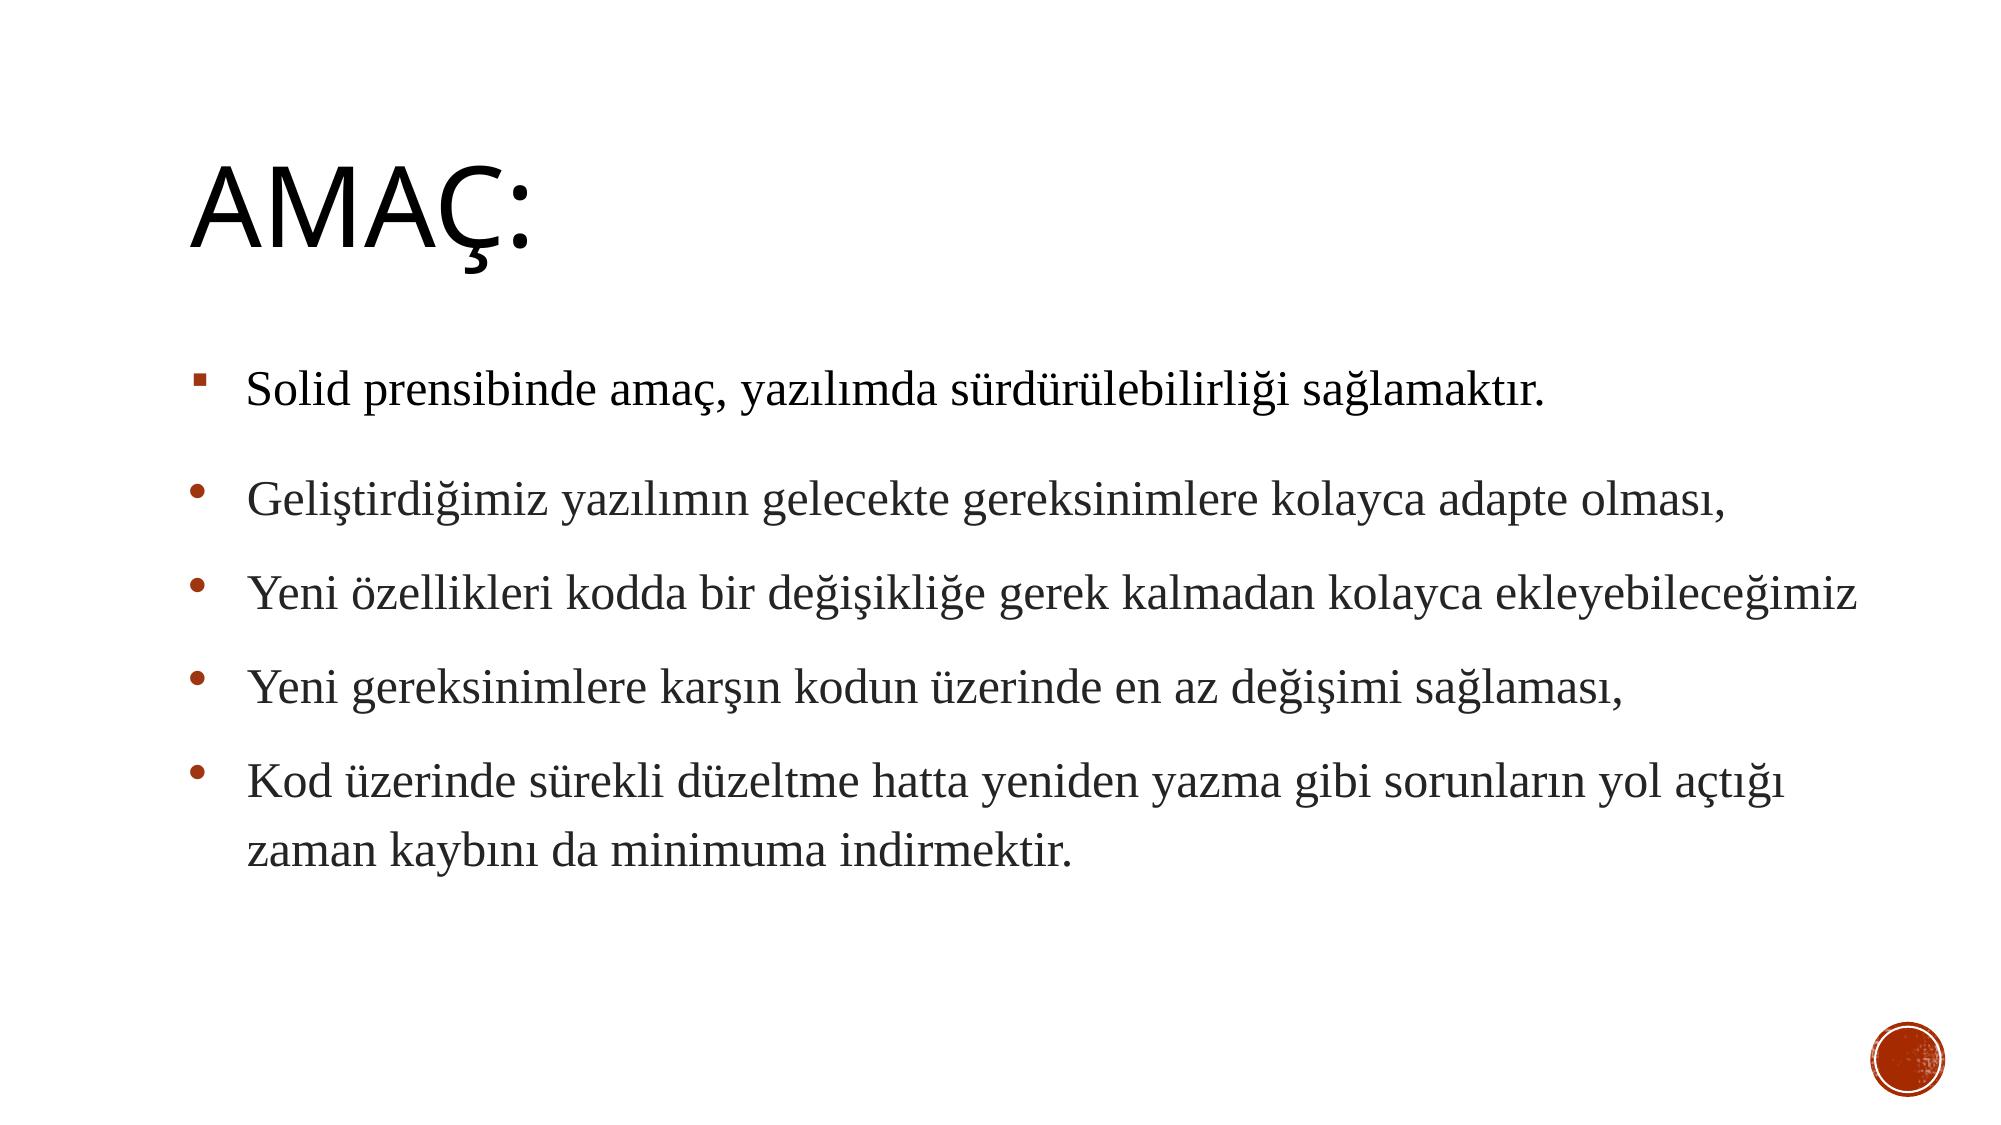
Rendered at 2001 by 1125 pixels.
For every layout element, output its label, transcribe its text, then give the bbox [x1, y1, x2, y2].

title Amaç: [175, 79, 1826, 343]
list Solid prensibinde amaç, yazılımda sürdürülebilirliği sağlamaktır. Geliştirdiğimiz yazılımın gelecekte gereksinimlere kolayca adapte olması, Yeni özellikleri kodda bir değişikliğe gerek kalmadan kolayca ekleyebileceğimiz Yeni gereksinimlere karşın kodun üzerinde en az değişimi sağlaması, Kod üzerinde sürekli düzeltme hatta yeniden yazma gibi sorunların yol açtığı zaman kaybını da minimuma indirmektir. [175, 343, 1902, 989]
